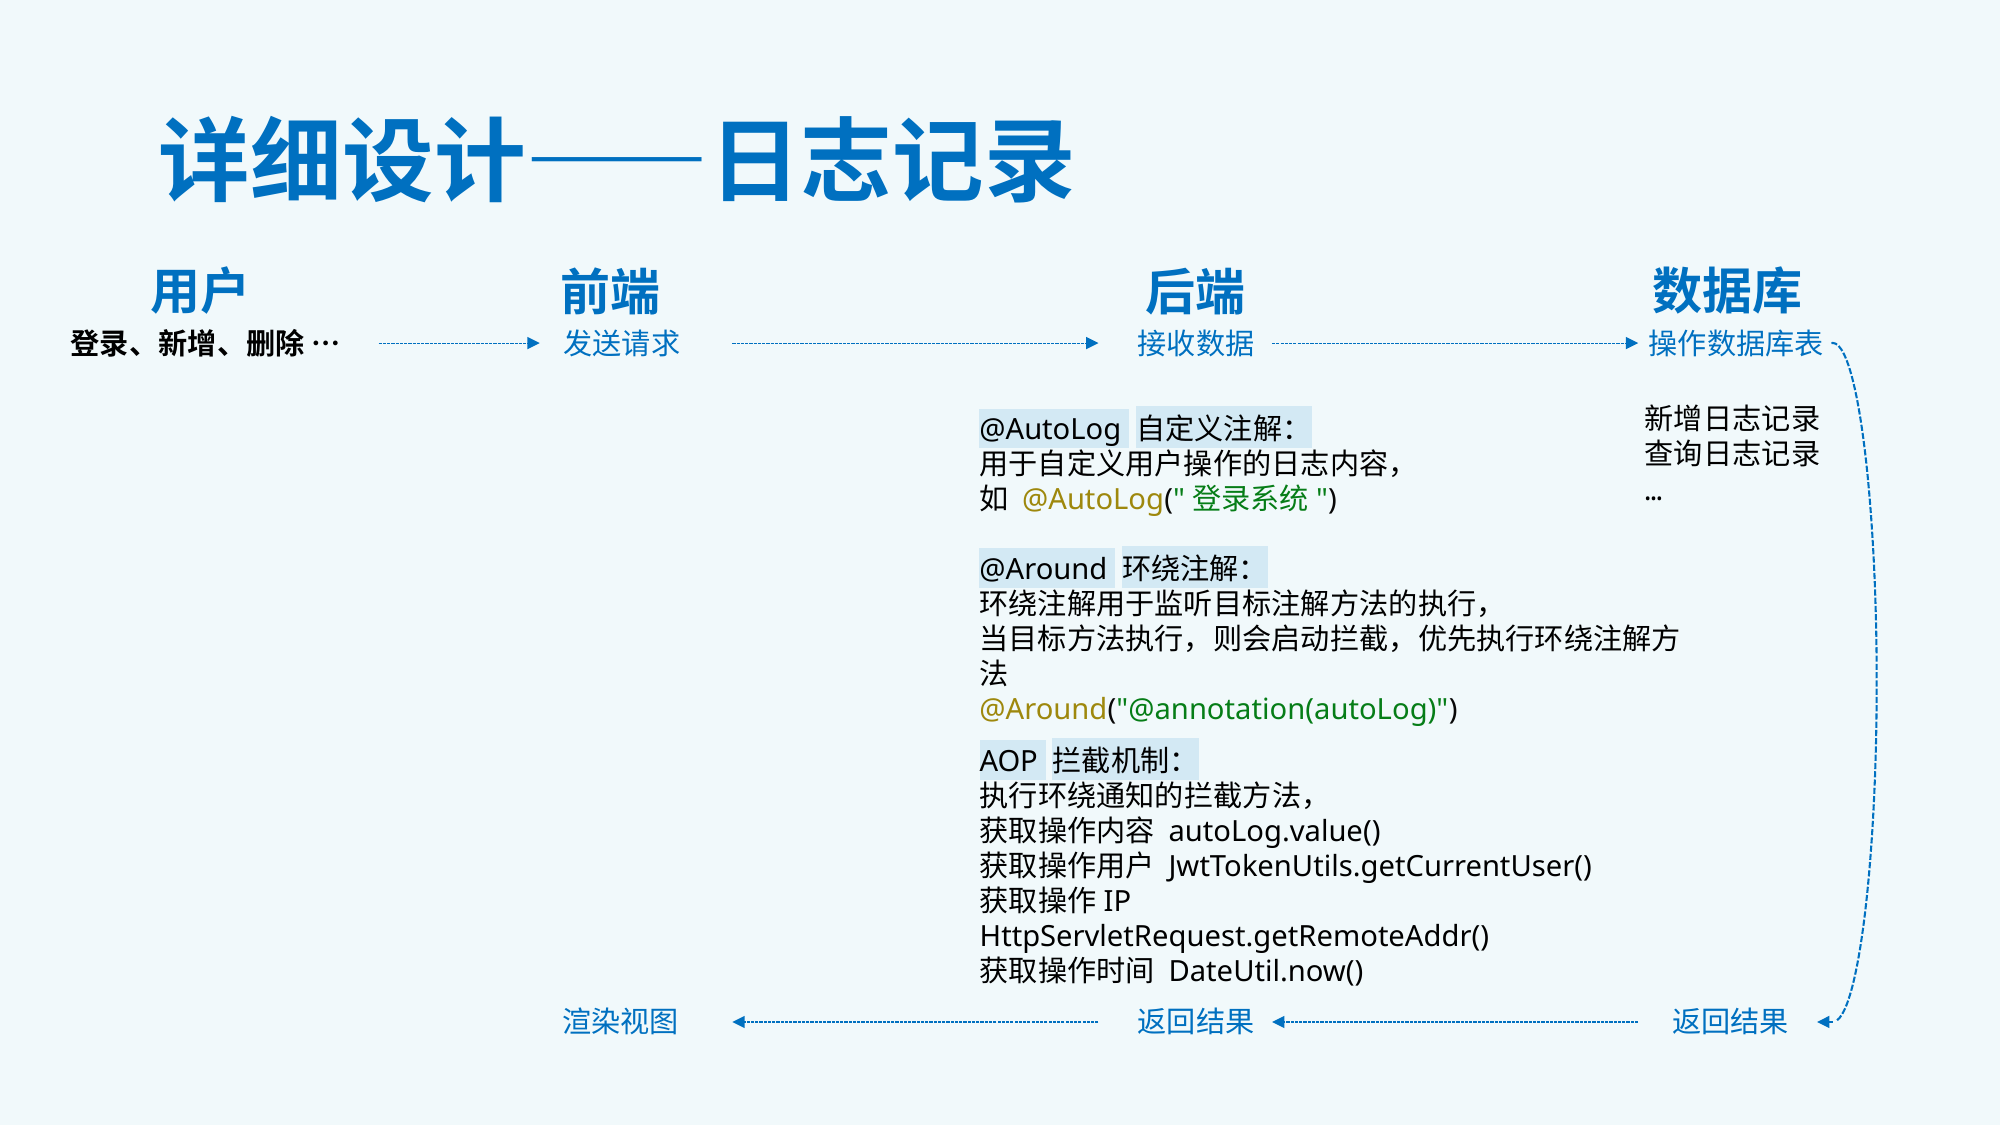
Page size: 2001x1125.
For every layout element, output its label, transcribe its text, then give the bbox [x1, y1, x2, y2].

text_box 登录、新增、删除 … [38, 317, 339, 368]
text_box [1788, 342, 1877, 1022]
text_box 用户 [135, 251, 277, 327]
text_box 操作数据库表 [1590, 317, 1883, 368]
text_box @AutoLog 自定义注解： 用于自定义用户操作的日志内容， 如 @AutoLog("登录系统") @Around 环绕注解： 环绕注解用于监听目标注解方法的执行， 当目标方法执行，则会启动拦截，优先执行环绕注解方法 @Around("@annotation(autoLog)") [964, 403, 1725, 733]
text_box 返回结果 [913, 995, 1479, 1046]
text_box 接收数据 [913, 317, 1479, 368]
text_box 渲染视图 [338, 995, 903, 1046]
text_box 详细设计——日志记录 [144, 95, 1145, 221]
text_box 后端 [1130, 252, 1273, 328]
text_box 数据库 [1638, 251, 1838, 327]
text_box 返回结果 [1584, 995, 1877, 1046]
text_box 新增日志记录 查询日志记录 … [1630, 393, 1788, 514]
text_box 前端 [545, 252, 687, 328]
text_box AOP 拦截机制： 执行环绕通知的拦截方法， 获取操作内容 autoLog.value() 获取操作用户 JwtTokenUtils.getCurrentUser() 获取操作IP HttpServletRequest.getRemoteAddr() 获取操作时间 DateUtil.now() [964, 734, 1651, 995]
text_box 发送请求 [339, 317, 905, 368]
